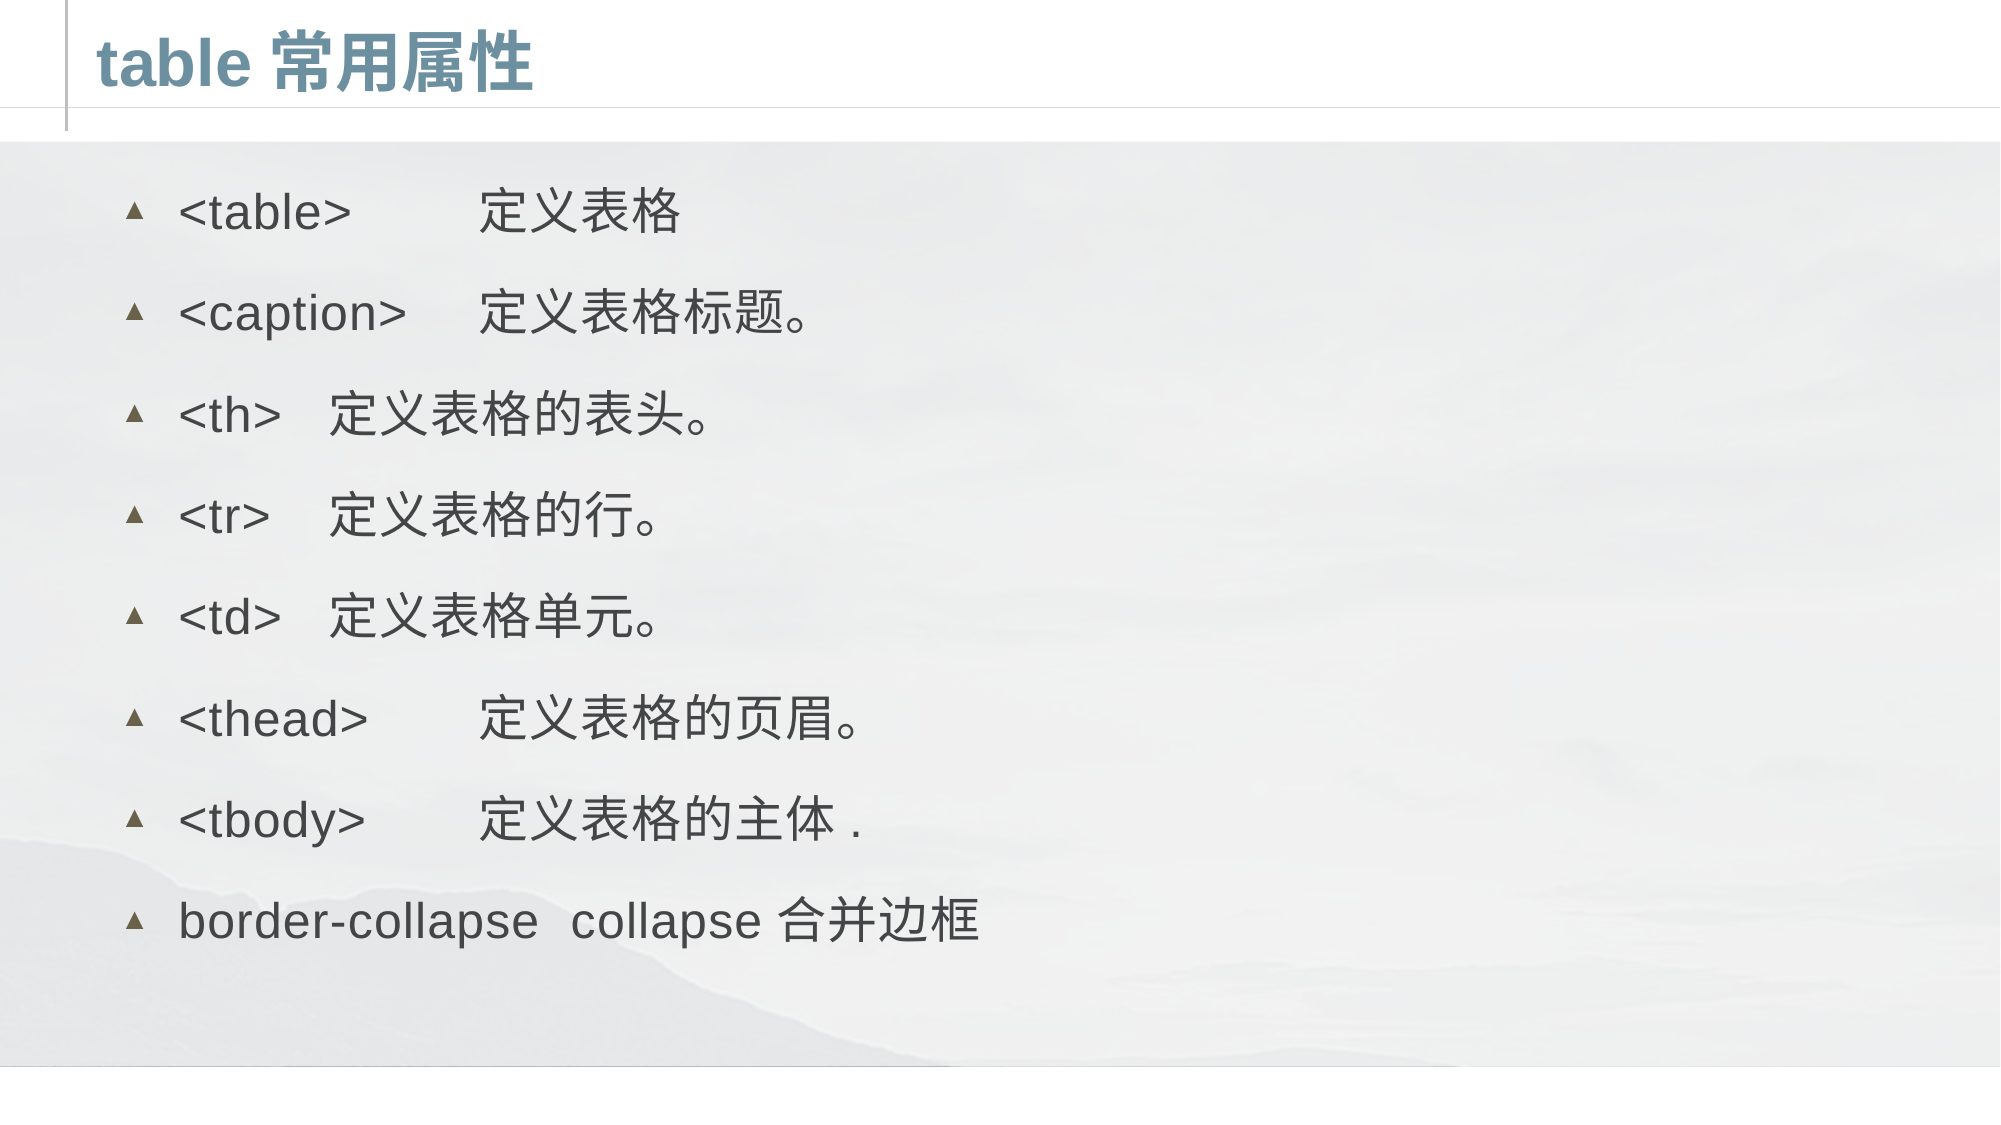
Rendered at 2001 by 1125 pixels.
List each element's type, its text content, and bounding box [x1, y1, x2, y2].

list <table> 定义表格 <caption> 定义表格标题。 <th> 定义表格的表头。 <tr> 定义表格的行。 <td> 定义表格单元。 <thead> 定义表格的页眉。 <tbody> 定义表格的主体. border-collapse collapse合并边框 [104, 165, 1879, 1050]
title table常用属性 [81, 15, 1879, 109]
